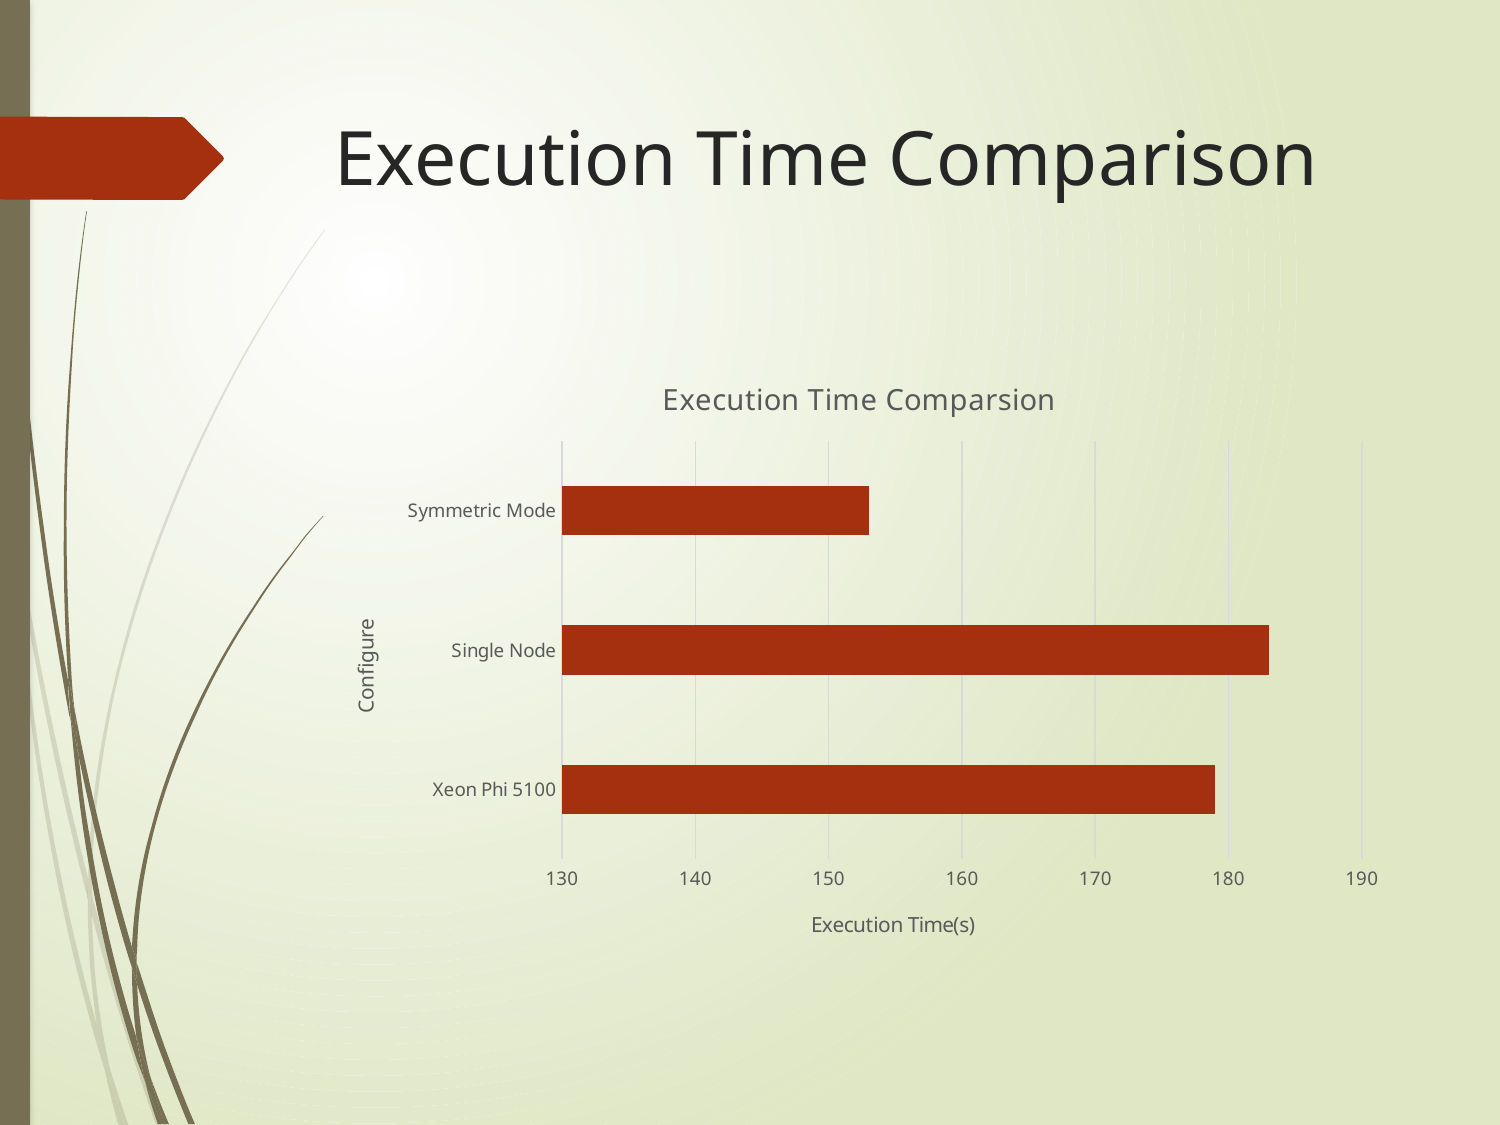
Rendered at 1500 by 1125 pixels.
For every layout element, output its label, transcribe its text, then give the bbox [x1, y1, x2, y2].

chart [318, 349, 1401, 971]
title Execution Time Comparison [319, 102, 1400, 313]
